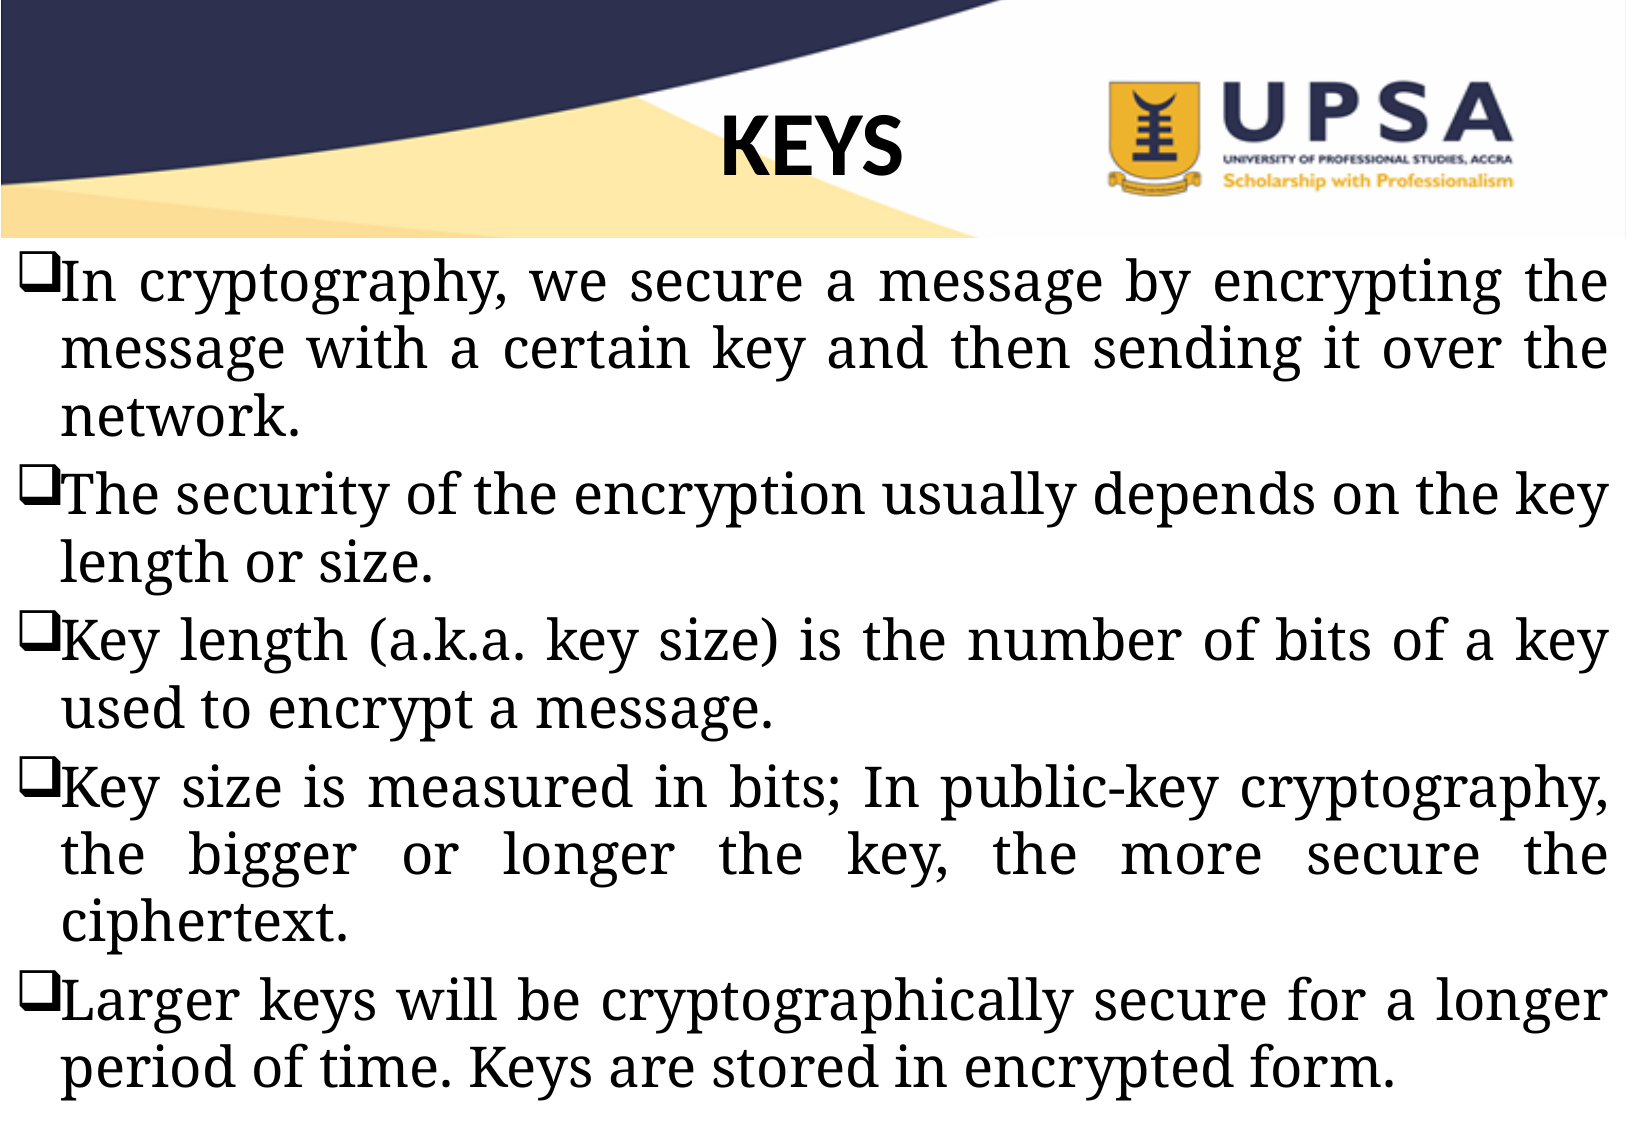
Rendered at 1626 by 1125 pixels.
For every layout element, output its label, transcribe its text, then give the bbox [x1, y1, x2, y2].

list In cryptography, we secure a message by encrypting the message with a certain key and then sending it over the network. The security of the encryption usually depends on the key length or size. Key length (a.k.a. key size) is the number of bits of a key used to encrypt a message. Key size is measured in bits; In public-key cryptography, the bigger or longer the key, the more secure the ciphertext. Larger keys will be cryptographically secure for a longer period of time. Keys are stored in encrypted form. [0, 248, 1625, 1125]
picture [0, 0, 1626, 238]
